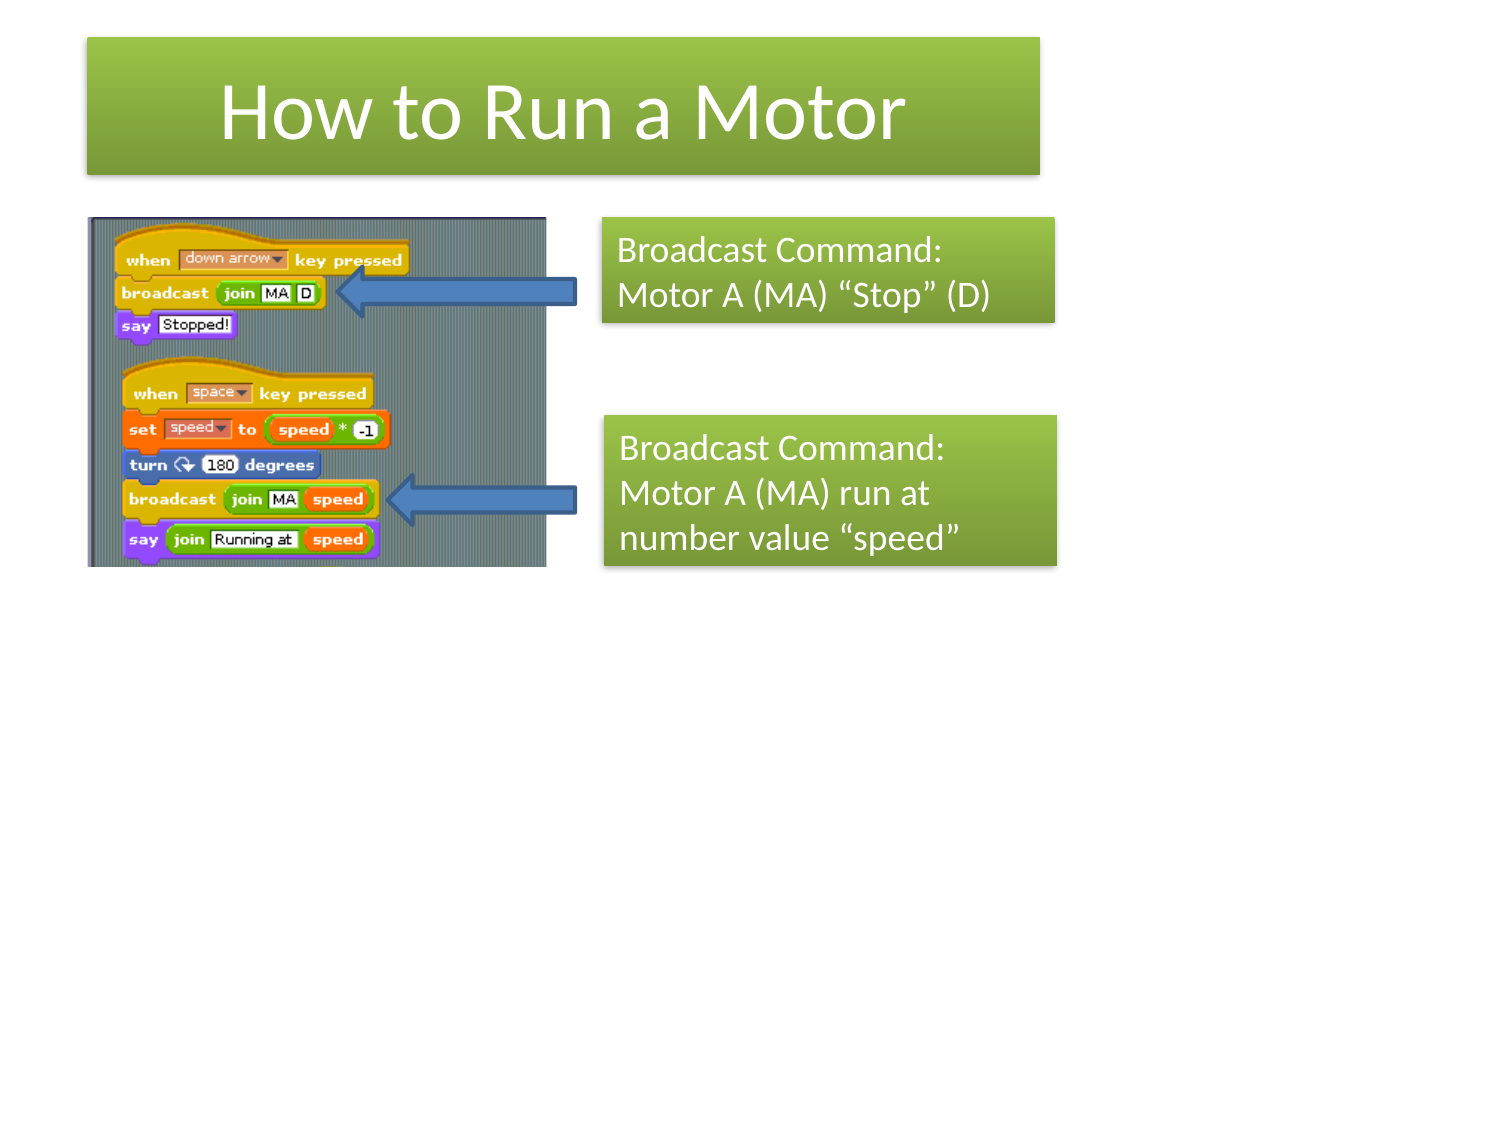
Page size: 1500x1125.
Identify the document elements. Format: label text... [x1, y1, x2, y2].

text_box How to Run a Motor [87, 37, 1040, 175]
text_box Broadcast Command: Motor A (MA) run at number value “speed” [604, 415, 1057, 566]
picture [87, 217, 547, 568]
text_box Broadcast Command: Motor A (MA) “Stop” (D) [602, 217, 1055, 323]
text_box [551, 485, 578, 515]
text_box [551, 276, 578, 307]
